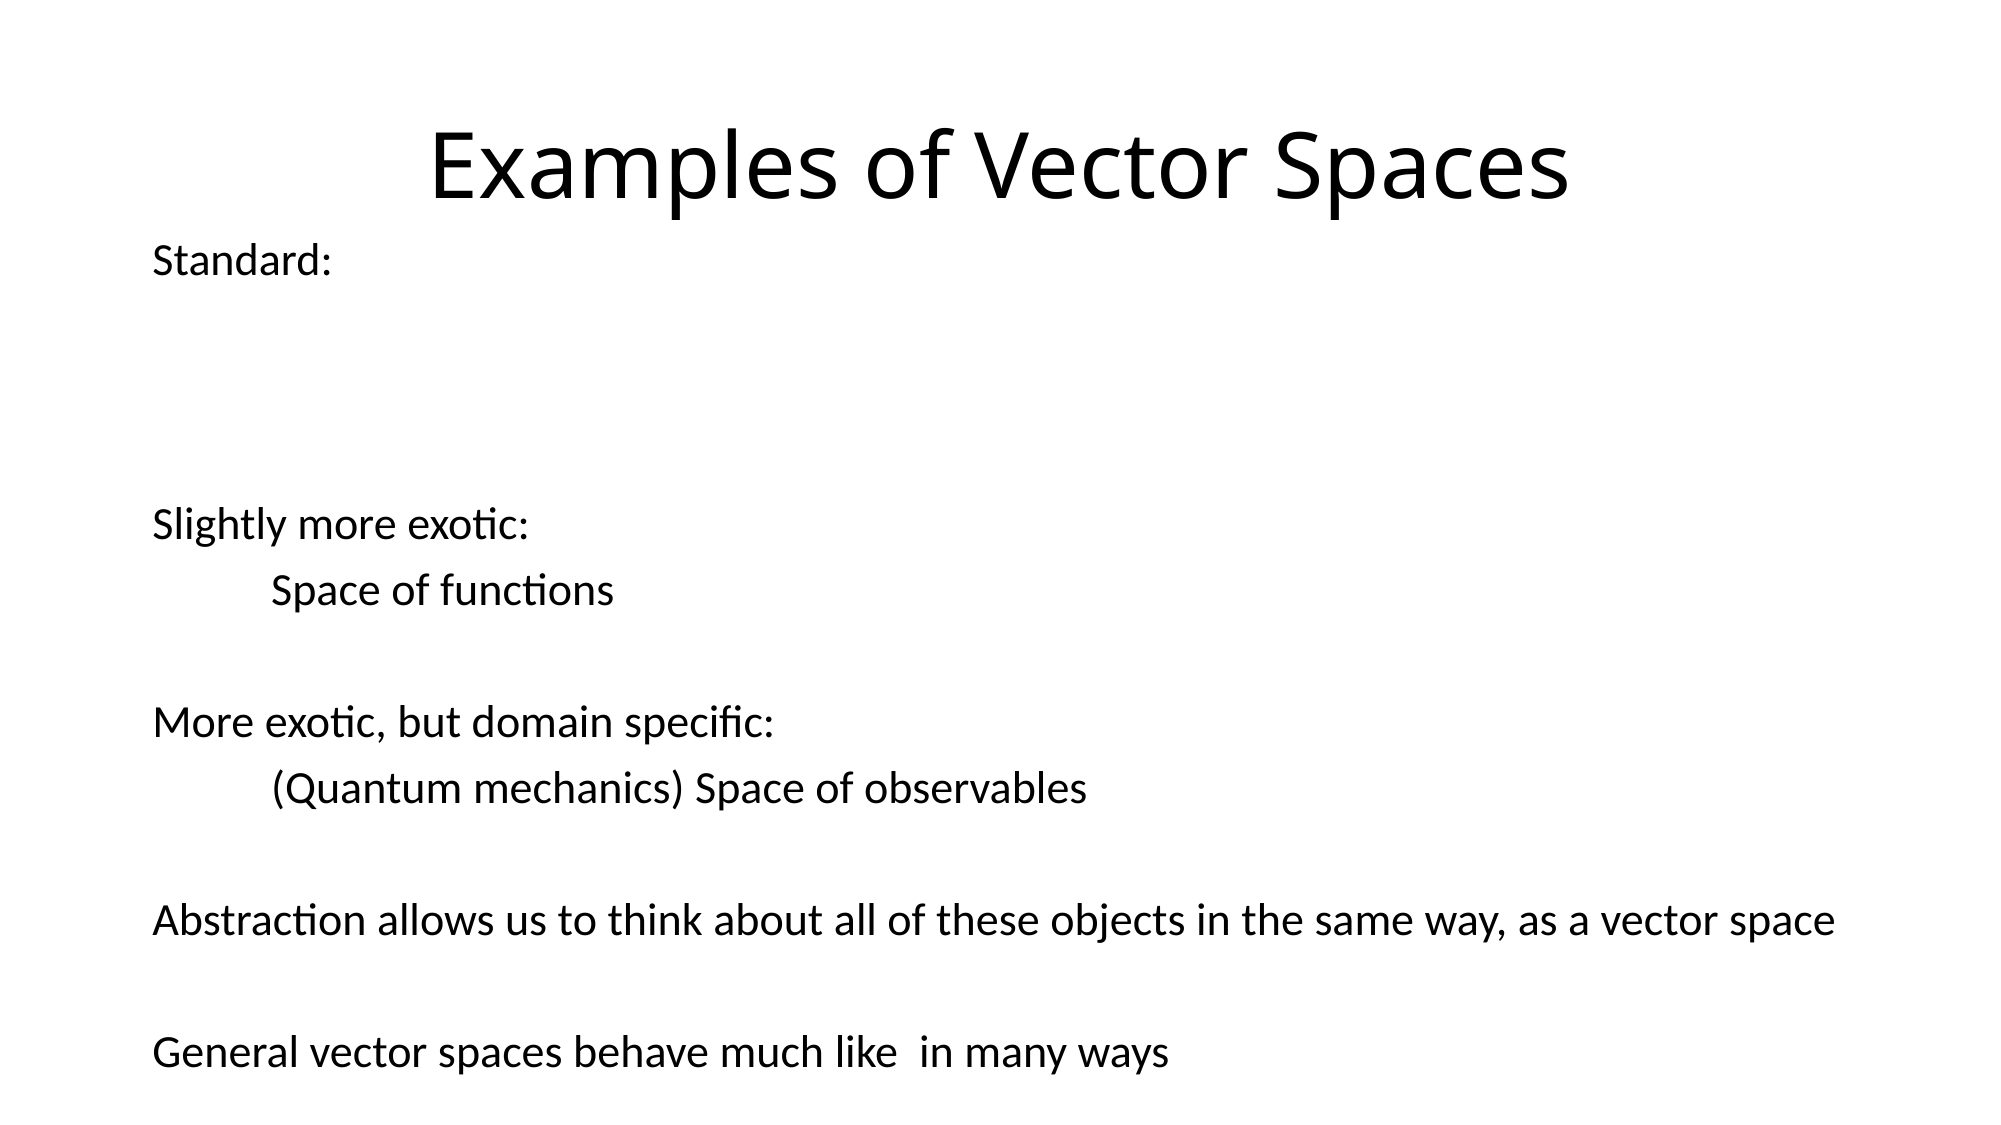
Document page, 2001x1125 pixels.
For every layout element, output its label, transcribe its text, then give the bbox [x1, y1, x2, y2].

title Examples of Vector Spaces [137, 59, 1863, 278]
